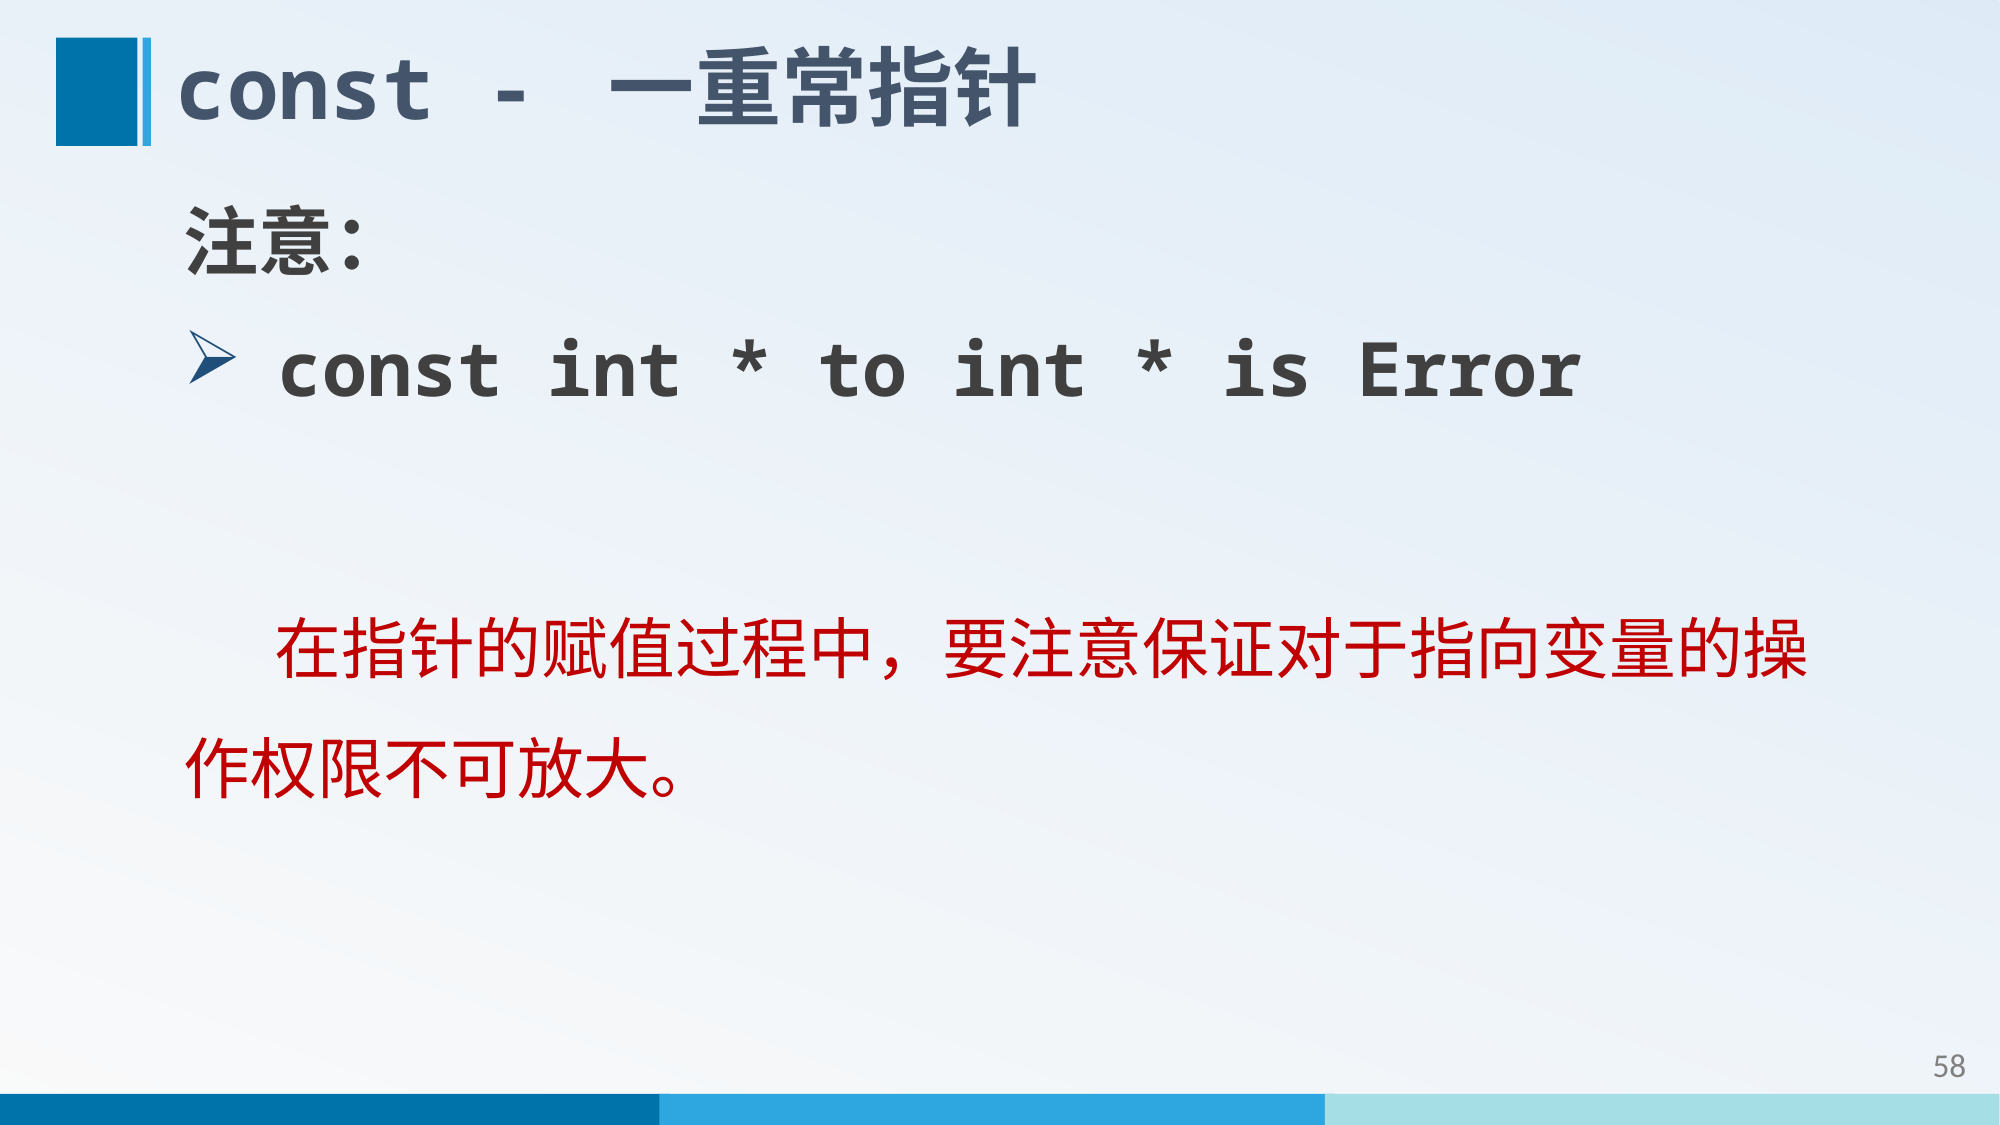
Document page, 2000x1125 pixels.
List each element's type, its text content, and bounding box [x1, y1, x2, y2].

title const - 一重常指针 [160, 37, 1791, 146]
text_box 注意： const int * to int * is Error 在指针的赋值过程中，要注意保证对于指向变量的操作权限不可放大。 [93, 186, 1857, 1012]
